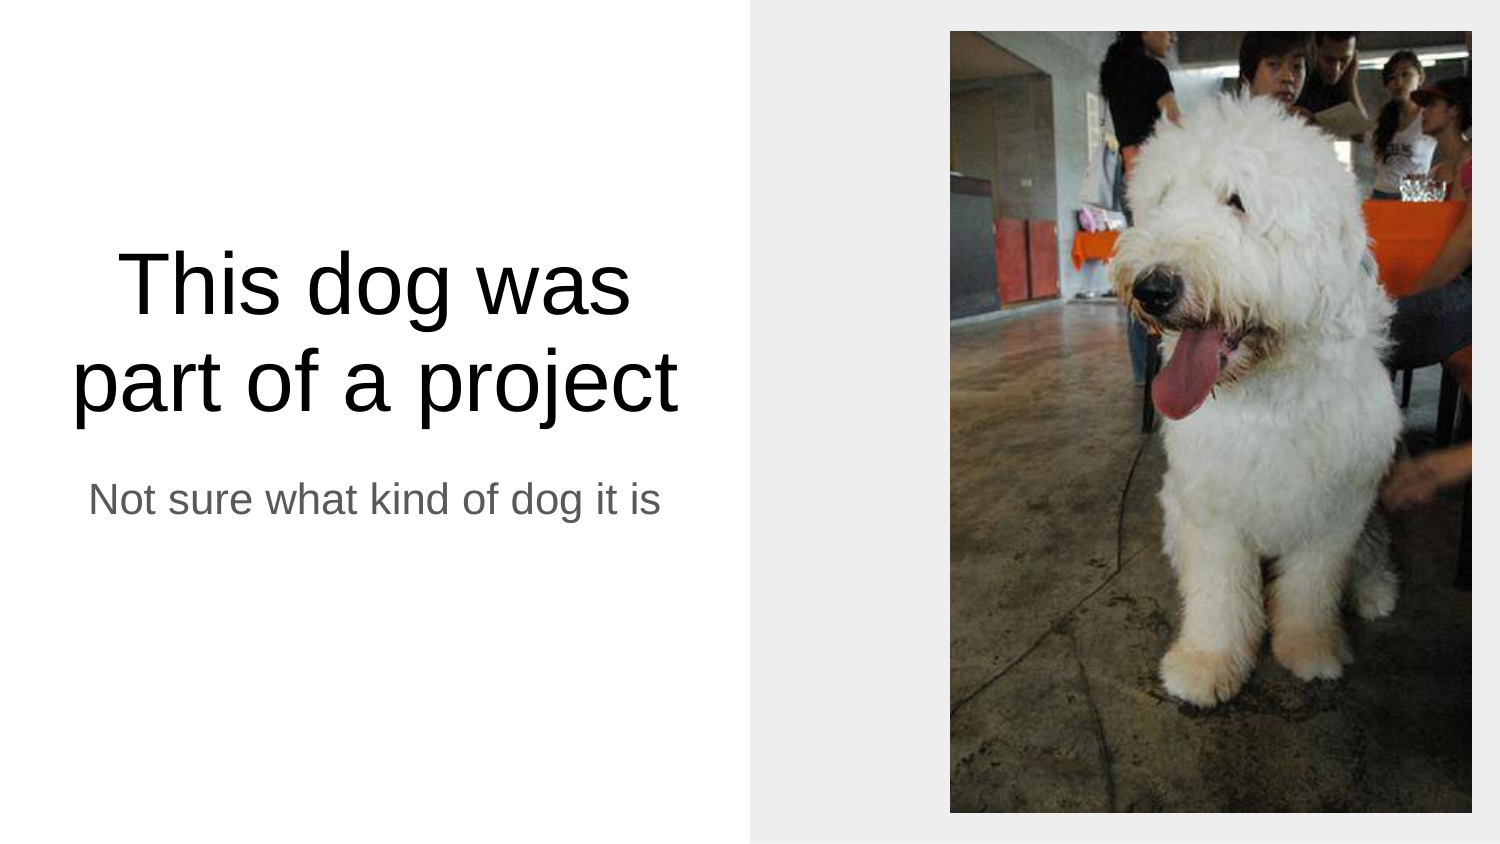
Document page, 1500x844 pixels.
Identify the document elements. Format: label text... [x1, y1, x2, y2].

title This dog was part of a project [43, 202, 708, 446]
picture [950, 30, 1472, 813]
subtitle Not sure what kind of dog it is [43, 459, 708, 663]
